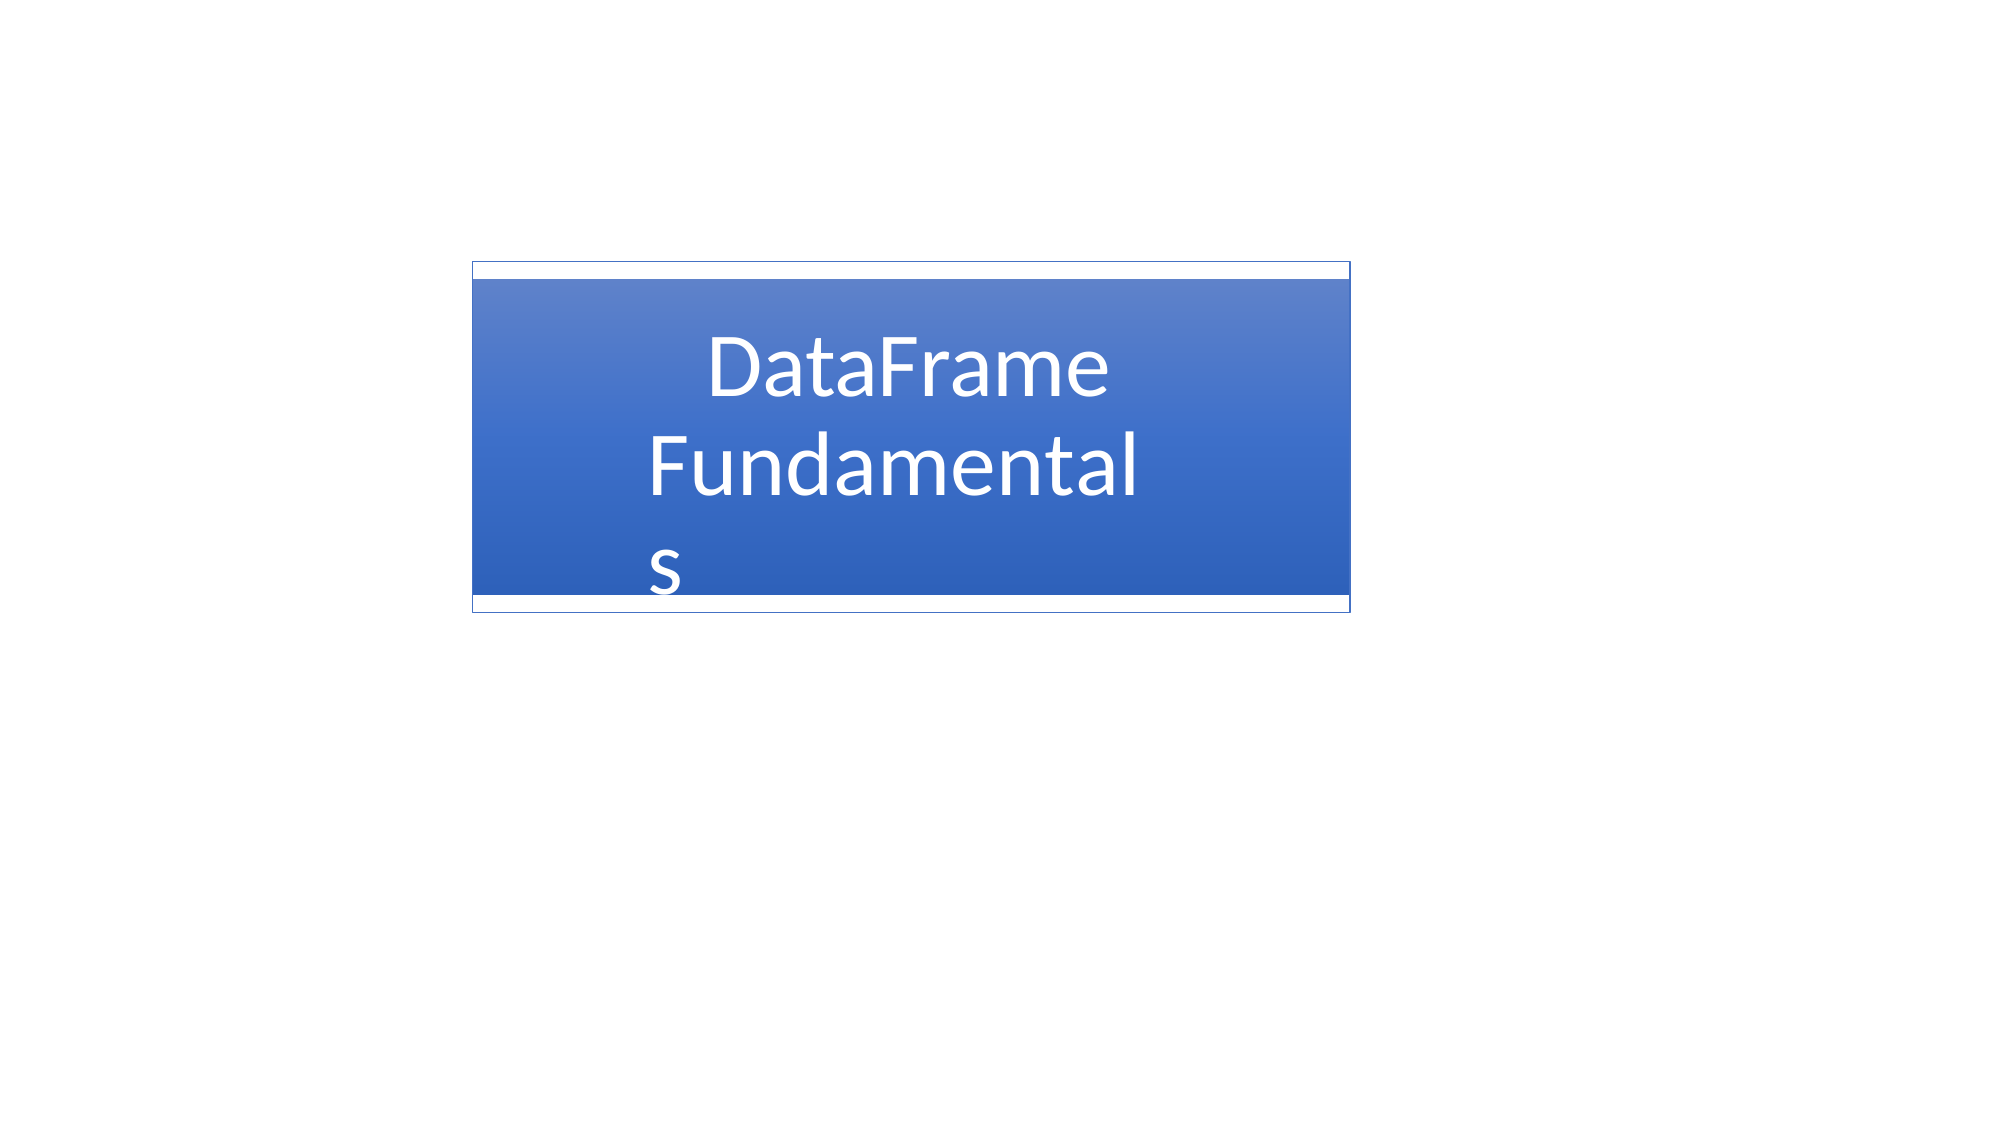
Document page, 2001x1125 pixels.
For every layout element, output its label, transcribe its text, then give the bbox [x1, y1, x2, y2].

title DataFrame Fundamentals [472, 261, 1351, 613]
picture [471, 279, 1350, 595]
